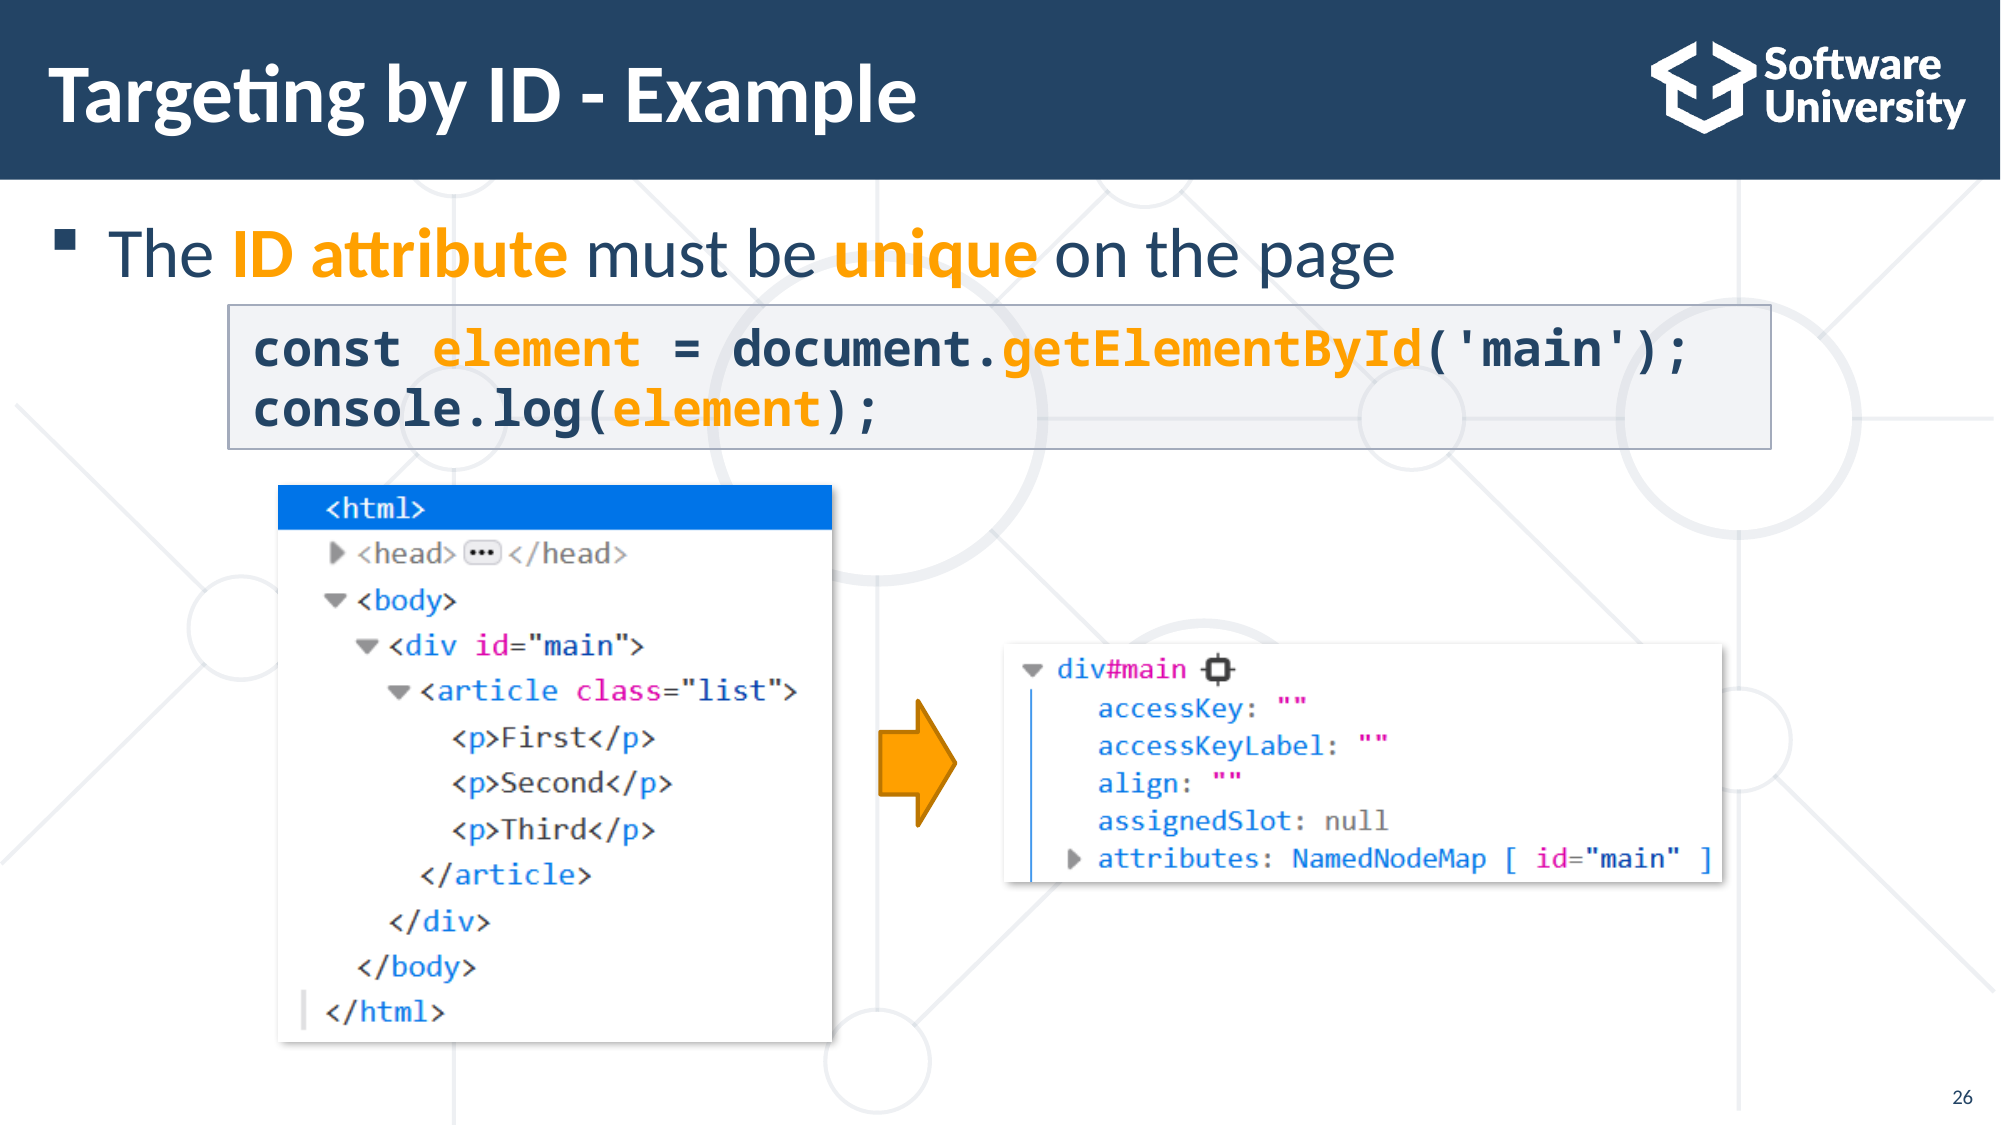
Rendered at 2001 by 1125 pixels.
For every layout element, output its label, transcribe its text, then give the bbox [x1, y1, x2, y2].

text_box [278, 484, 1722, 1042]
text_box Targeting by ID - Example [31, 16, 1625, 162]
text_box The ID attribute must be unique on the page [31, 196, 1970, 1104]
text_box const element = document.getElementById('main'); console.log(element); [228, 305, 1772, 449]
picture [1651, 41, 1966, 134]
text_box <number> [1927, 1067, 1989, 1116]
